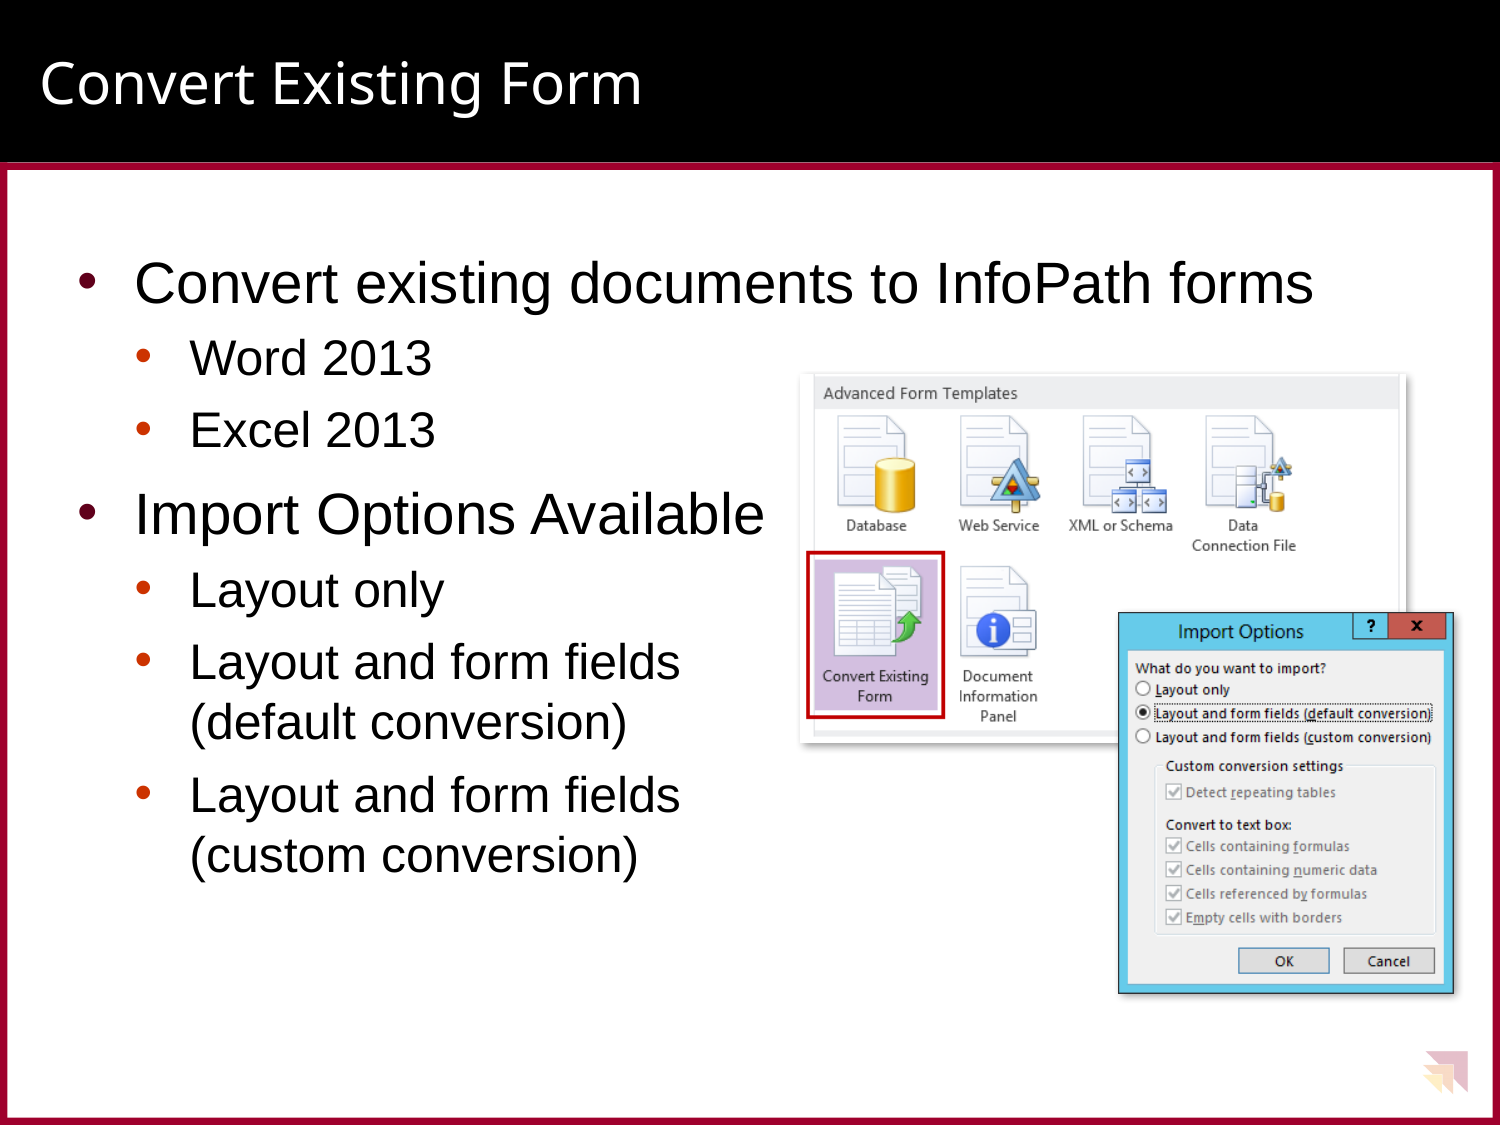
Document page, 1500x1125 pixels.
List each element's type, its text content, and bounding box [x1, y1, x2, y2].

picture [799, 374, 1454, 994]
list Convert existing documents to InfoPath forms Word 2013 Excel 2013 Import Options Available Layout only Layout and form fields (default conversion) Layout and form fields (custom conversion) [62, 237, 1438, 1088]
title Convert Existing Form [24, 12, 1438, 150]
